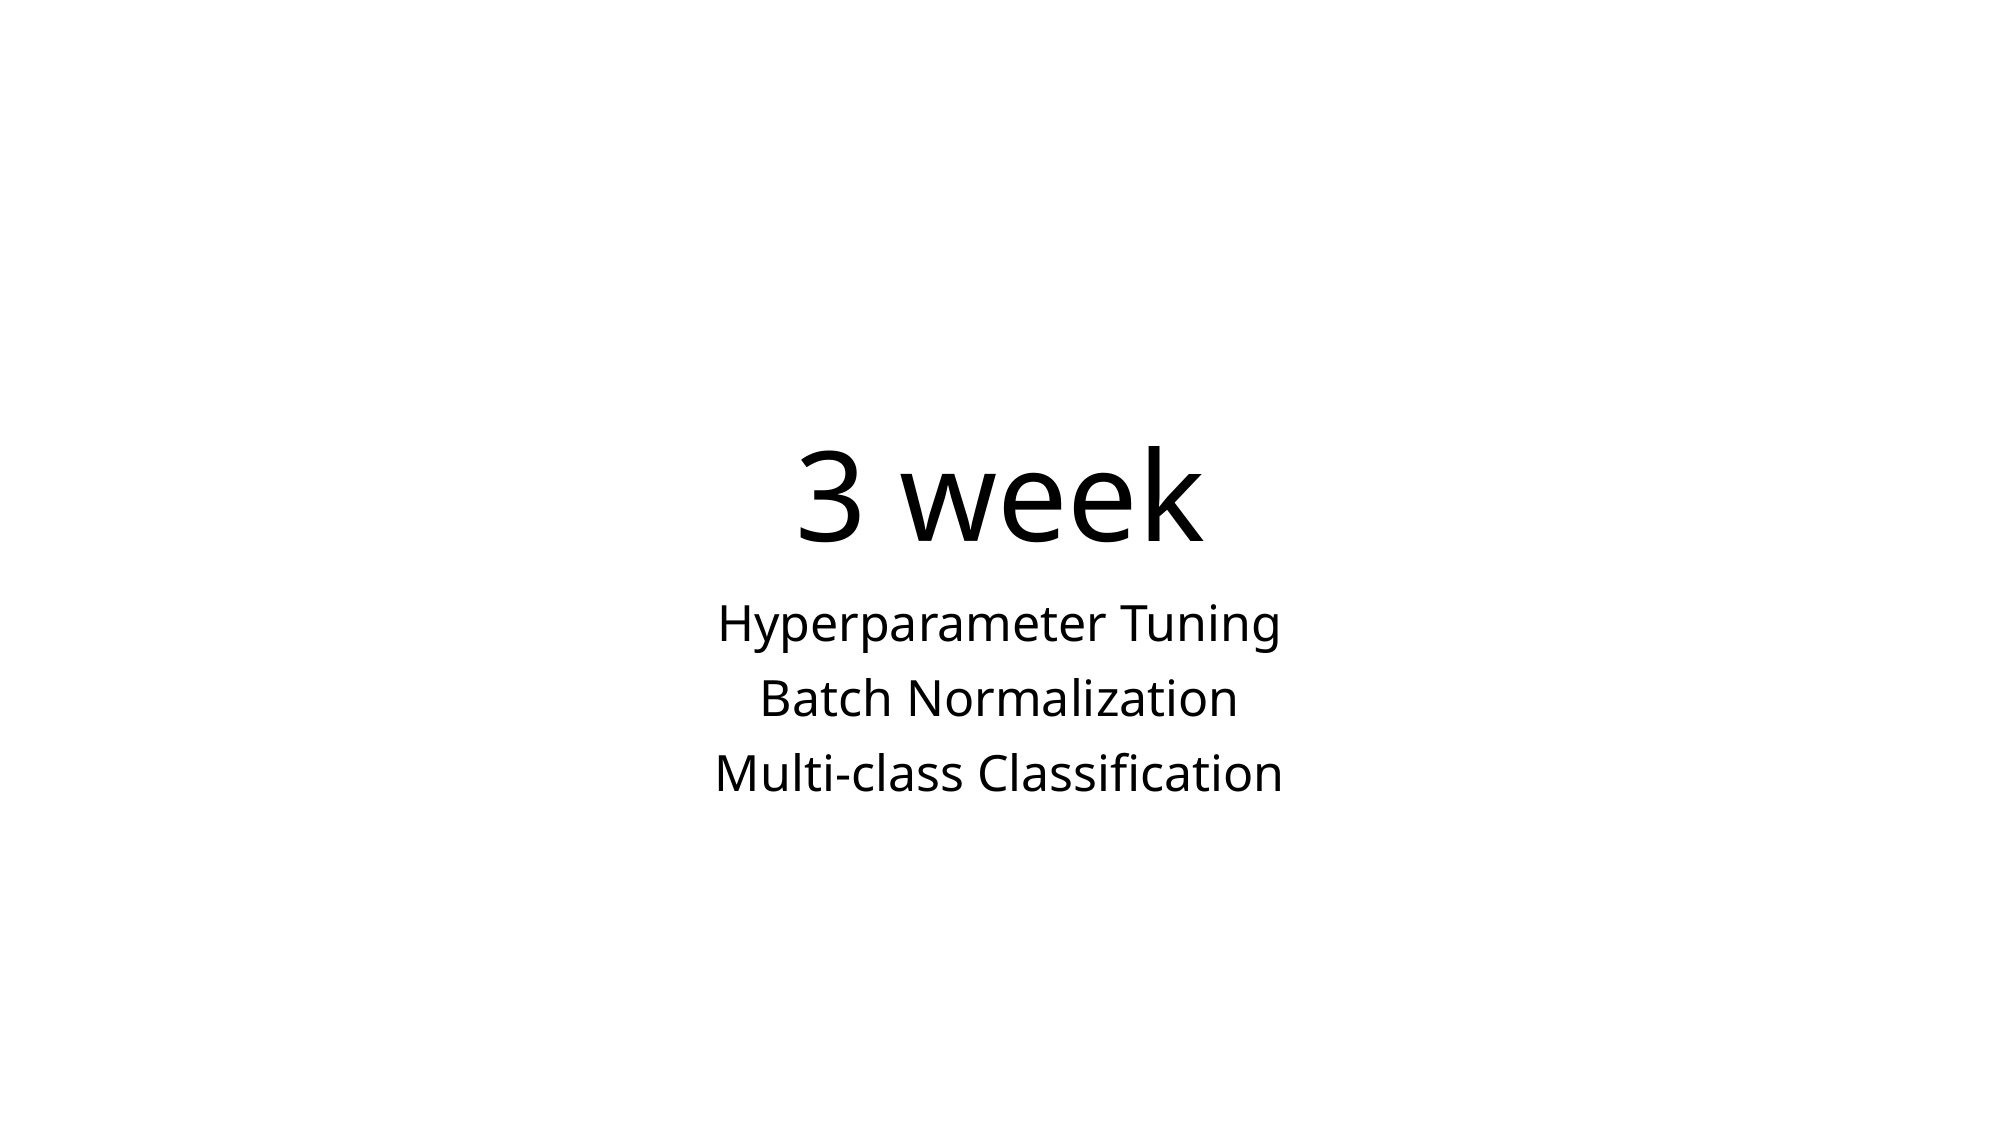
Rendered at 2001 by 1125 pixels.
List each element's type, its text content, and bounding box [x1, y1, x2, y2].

subtitle Hyperparameter Tuning Batch Normalization Multi-class Classification [249, 590, 1750, 863]
title 3 week [249, 184, 1750, 576]
